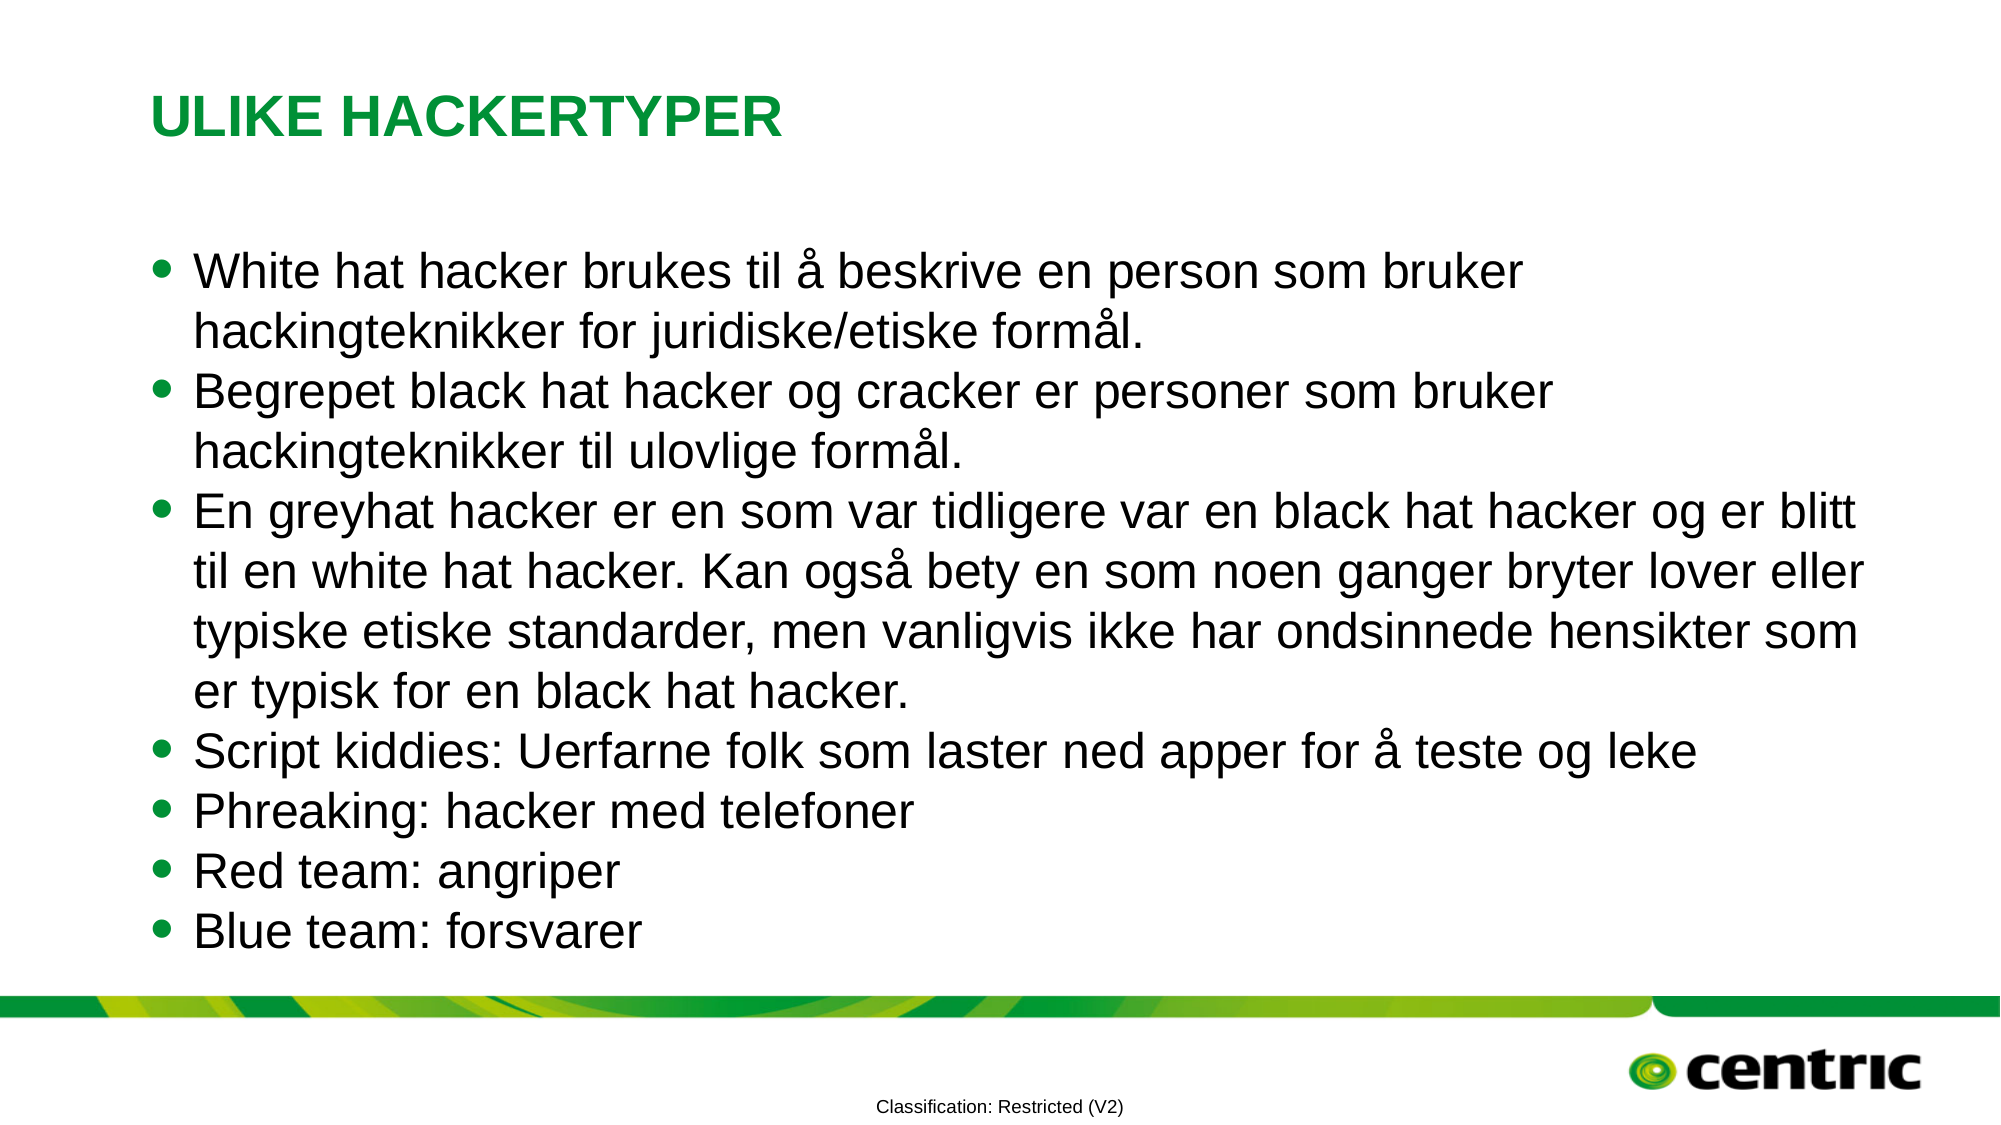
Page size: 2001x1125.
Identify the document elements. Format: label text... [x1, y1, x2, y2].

title Ulike hackertyper [135, 77, 1921, 213]
picture [0, 995, 2000, 1125]
list White hat hacker brukes til å beskrive en person som bruker hackingteknikker for juridiske/etiske formål. Begrepet black hat hacker og cracker er personer som bruker hackingteknikker til ulovlige formål. En greyhat hacker er en som var tidligere var en black hat hacker og er blitt til en white hat hacker. Kan også bety en som noen ganger bryter lover eller typiske etiske standarder, men vanligvis ikke har ondsinnede hensikter som er typisk for en black hat hacker. Script kiddies: Uerfarne folk som laster ned apper for å teste og leke Phreaking: hacker med telefoner Red team: angriper Blue team: forsvarer [135, 231, 1921, 975]
